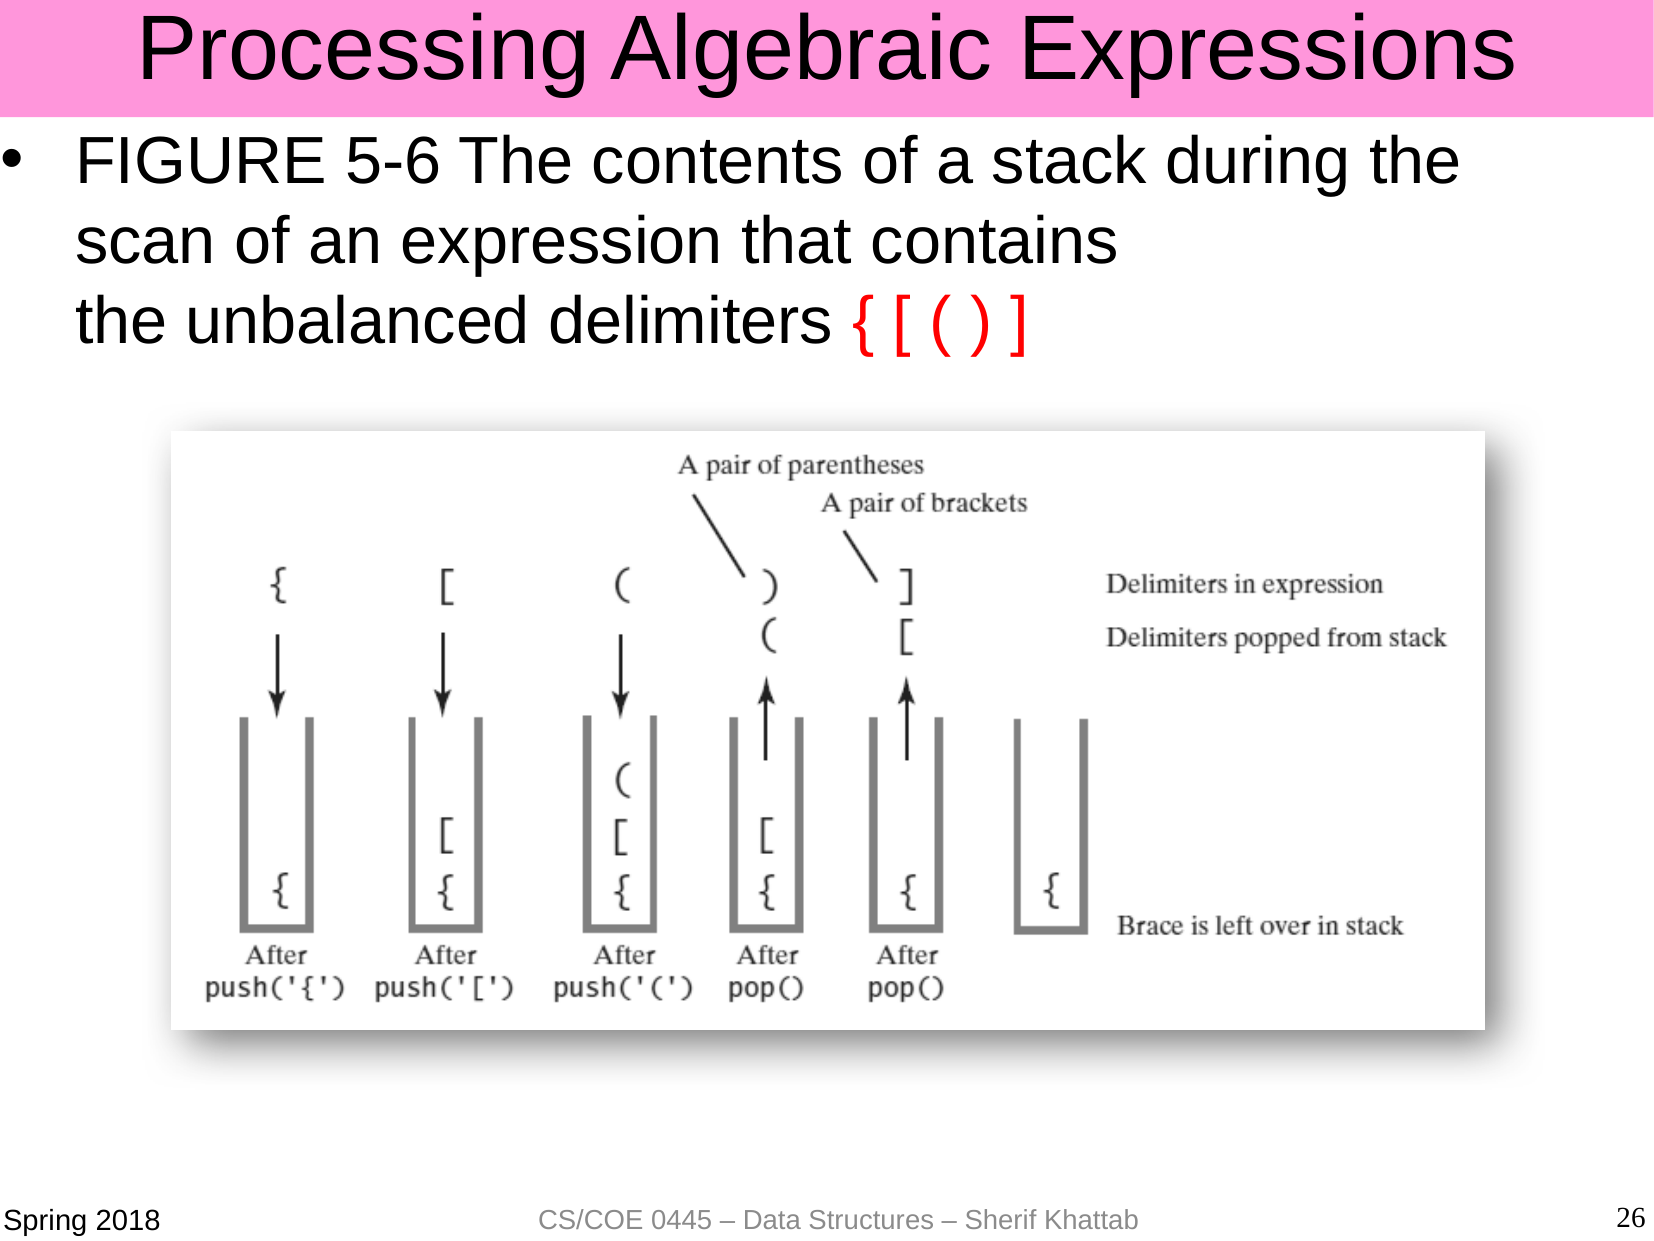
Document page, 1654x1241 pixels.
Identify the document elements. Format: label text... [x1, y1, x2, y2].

title Processing Algebraic Expressions [0, 0, 1654, 117]
list FIGURE 5-6 The contents of a stack during the scan of an expression that contains the unbalanced delimiters { [ ( ) ] [0, 117, 1654, 1195]
footer CS/COE 0445 – Data Structures – Sherif Khattab [460, 1201, 1217, 1241]
slide_number Spring 2018 [2, 1206, 384, 1241]
slide_number 26 [1265, 1200, 1647, 1241]
picture [171, 431, 1485, 1030]
